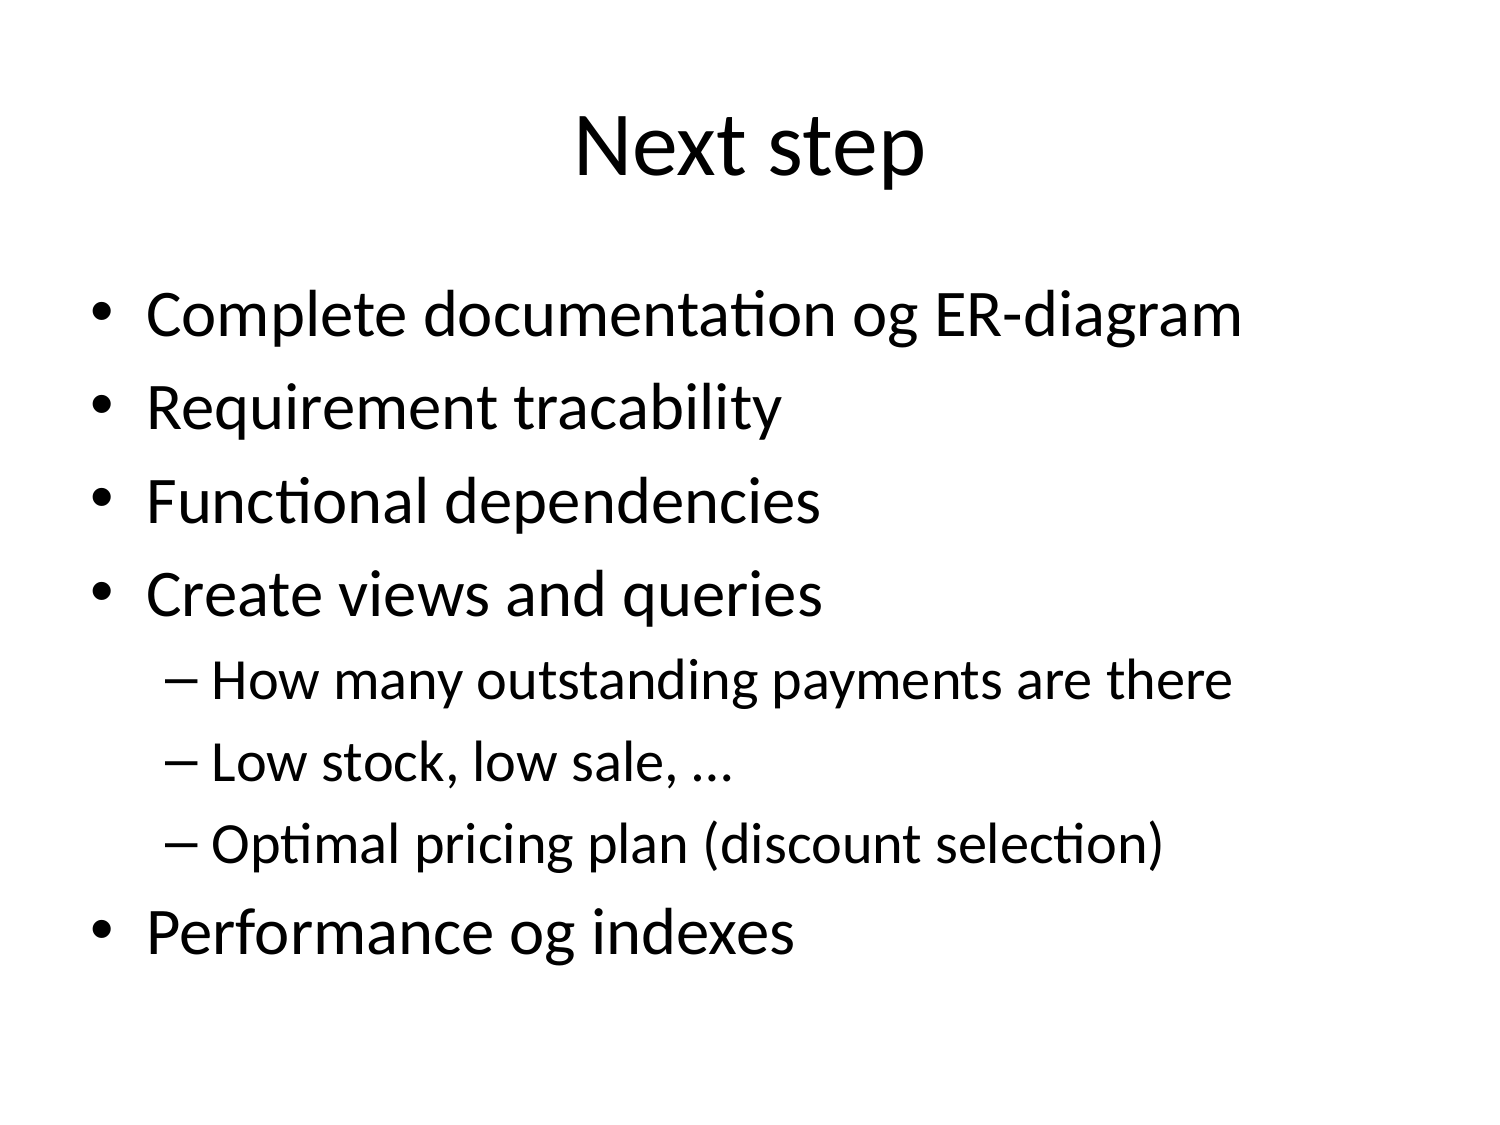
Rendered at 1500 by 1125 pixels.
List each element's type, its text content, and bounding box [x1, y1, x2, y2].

title Next step [75, 45, 1425, 233]
list Complete documentation og ER-diagram Requirement tracability Functional dependencies Create views and queries How many outstanding payments are there Low stock, low sale, … Optimal pricing plan (discount selection) Performance og indexes [75, 262, 1425, 1005]
